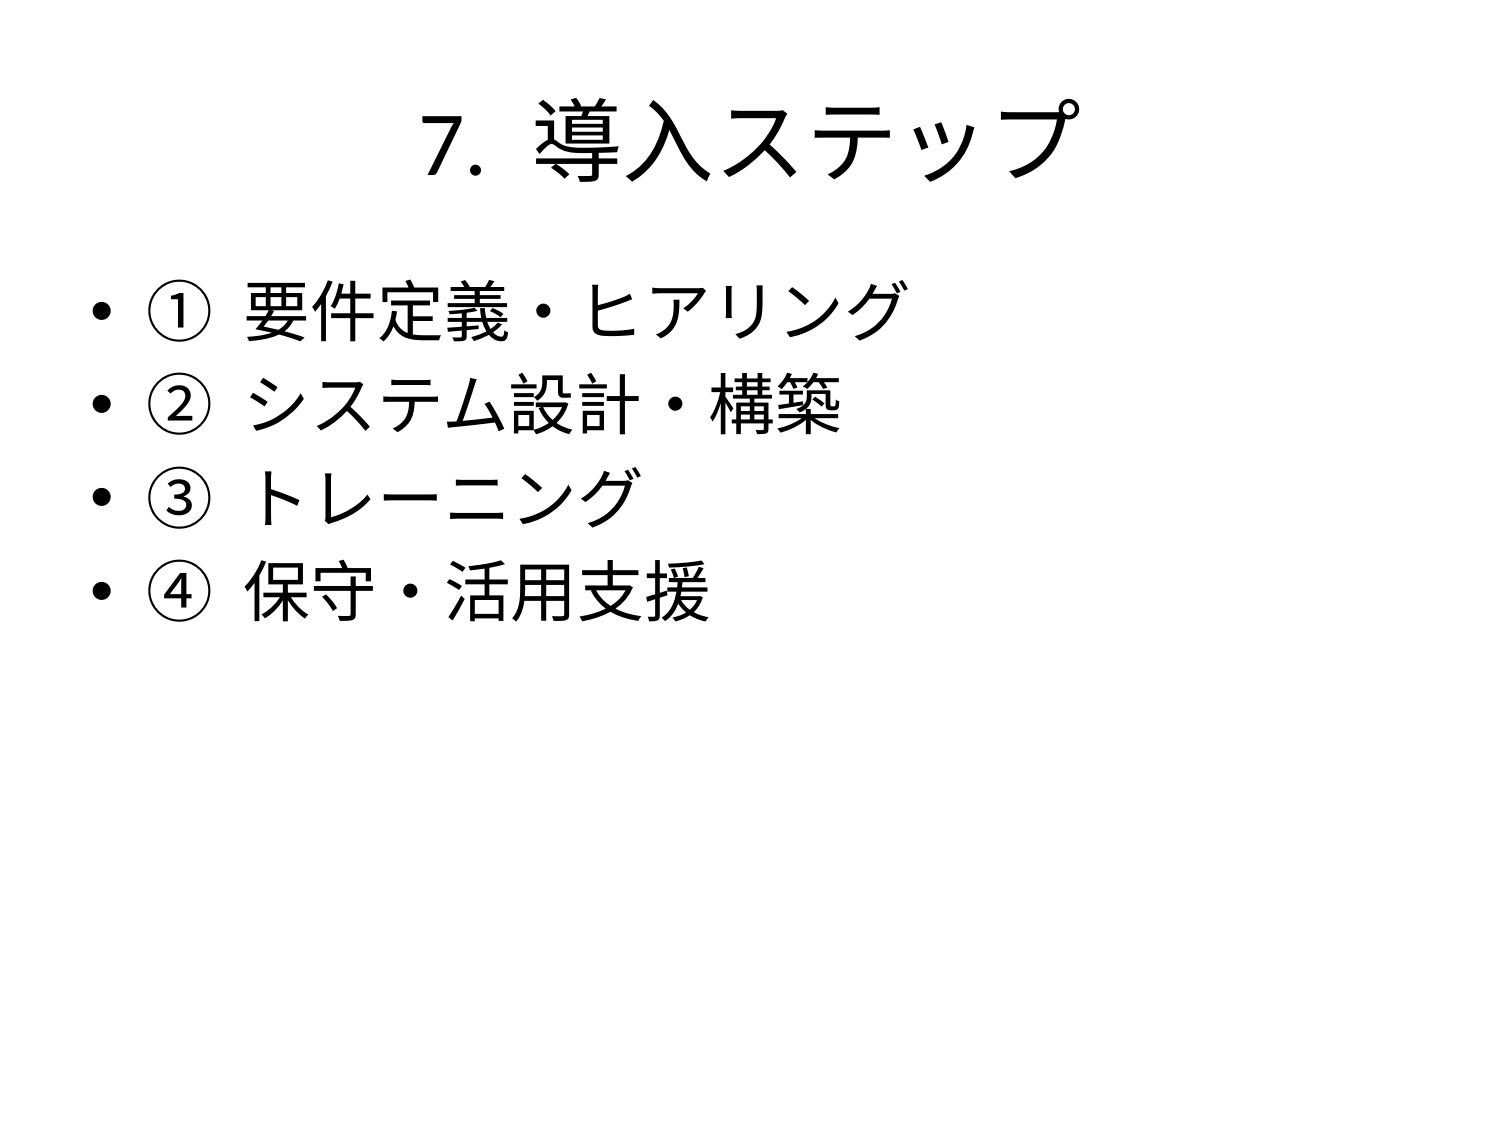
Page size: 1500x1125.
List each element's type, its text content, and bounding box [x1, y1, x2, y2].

list ① 要件定義・ヒアリング ② システム設計・構築 ③ トレーニング ④ 保守・活用支援 [75, 262, 1425, 1005]
title 7. 導入ステップ [75, 45, 1425, 233]
